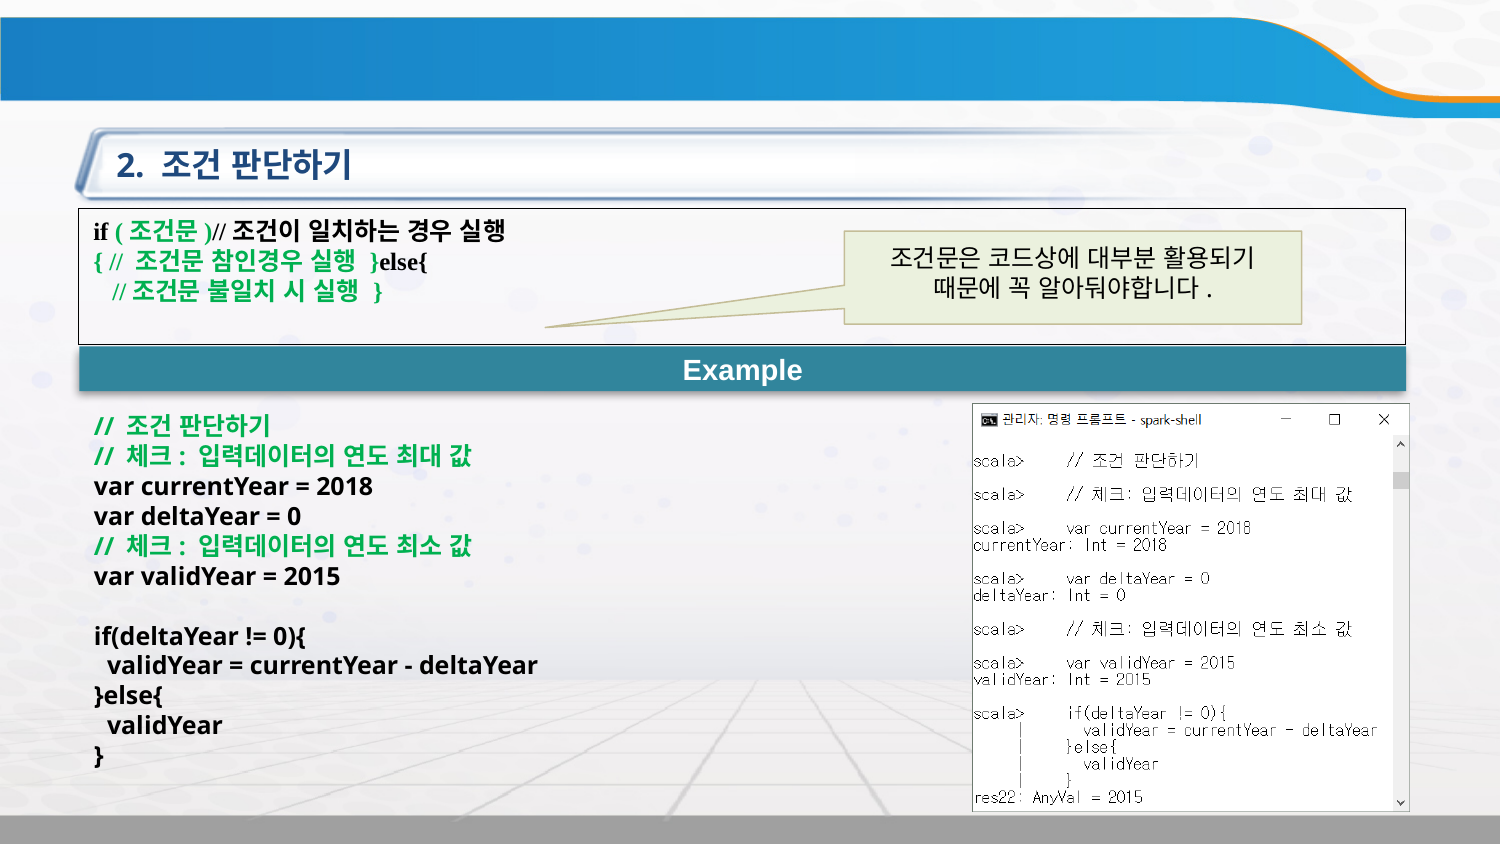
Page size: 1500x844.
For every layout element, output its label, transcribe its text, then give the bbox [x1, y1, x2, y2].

picture [0, 0, 1500, 844]
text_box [74, 126, 1289, 208]
text_box 1. Spark 기본문법 [29, 0, 1175, 103]
text_box Example [77, 344, 1408, 393]
text_box if (조건문)//조건이 일치하는 경우 실행 { // 조건문 참인경우 실행 }else{ //조건문 불일치 시 실행 } [78, 208, 1406, 344]
text_box // 조건 판단하기 // 체크: 입력데이터의 연도 최대 값 var currentYear = 2018 var deltaYear = 0 // 체크: 입력데이터의 연도 최소 값 var validYear = 2015 if(deltaYear != 0){ validYear = currentYear - deltaYear }else{ validYear } [79, 402, 971, 777]
text_box 조건문은 코드상에 대부분 활용되기 때문에 꼭 알아둬야합니다. [545, 231, 1302, 328]
